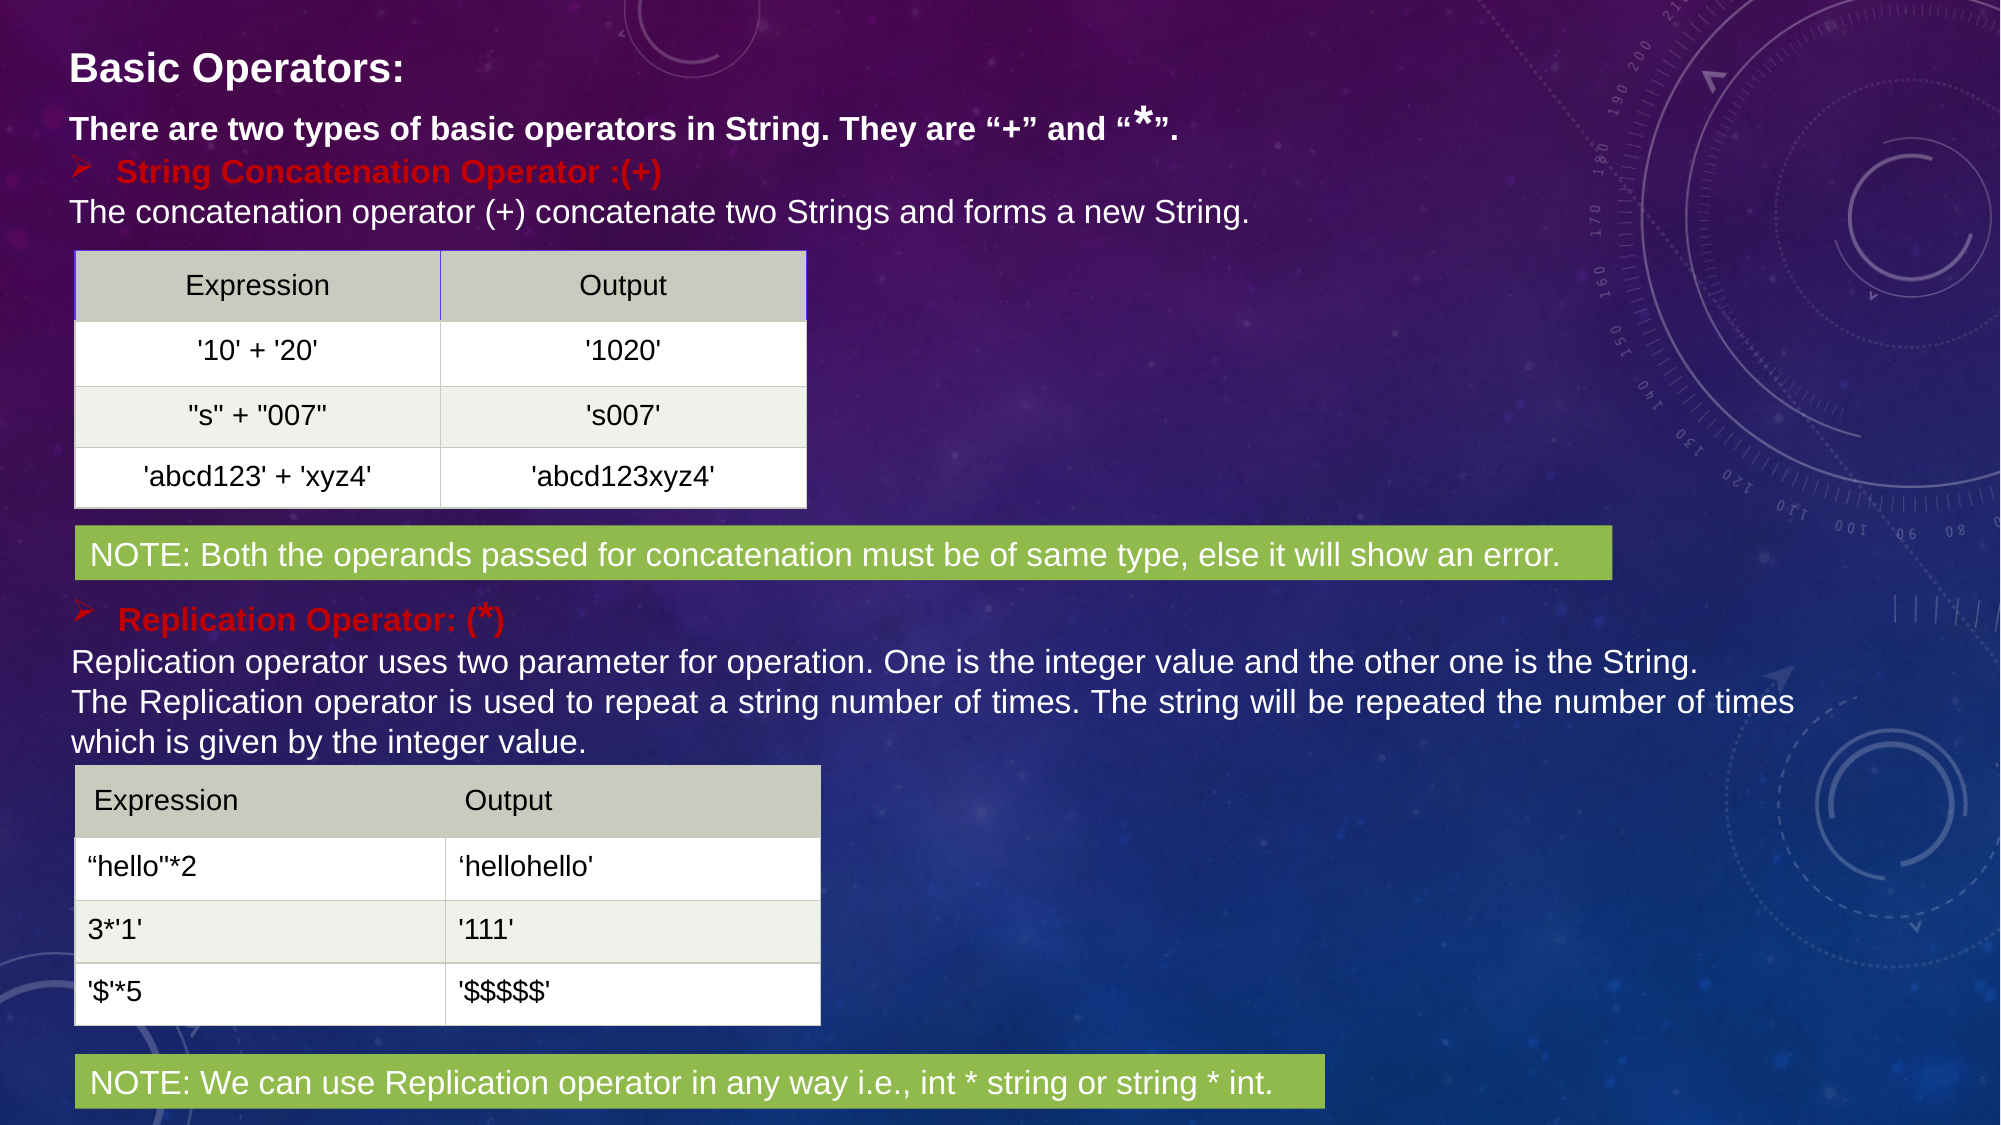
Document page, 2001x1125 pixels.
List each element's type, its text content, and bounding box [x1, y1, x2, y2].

text_box Replication Operator: (*) Replication operator uses two parameter for operation. One is the integer value and the other one is the String. The Replication operator is used to repeat a string number of times. The string will be repeated the number of times which is given by the integer value. [56, 582, 1813, 768]
picture [0, 0, 2001, 1125]
table_header Expression [76, 251, 440, 320]
table_cell 's007' [441, 387, 806, 447]
text_box NOTE: We can use Replication operator in any way i.e., int * string or string * int. [75, 1054, 1325, 1109]
table_cell ‘hellohello' [446, 838, 820, 900]
table_cell '$'*5 [76, 964, 445, 1025]
table_cell "s" + "007" [76, 387, 440, 447]
table_cell “hello"*2 [76, 838, 445, 900]
table_cell 3*'1' [76, 901, 445, 962]
table_cell '10' + '20' [76, 322, 440, 386]
text_box Basic Operators: There are two types of basic operators in String. They are “+” and “*”. String Concatenation Operator :(+) The concatenation operator (+) concatenate two Strings and forms a new String. [54, 33, 1655, 238]
table_cell 'abcd123' + 'xyz4' [76, 448, 440, 507]
table_header Expression [75, 765, 446, 837]
text_box NOTE: Both the operands passed for concatenation must be of same type, else it will show an error. [75, 525, 1613, 581]
table_header Output [446, 765, 821, 837]
table_cell '111' [446, 901, 820, 962]
table_header Output [441, 251, 806, 320]
table_cell 'abcd123xyz4' [441, 448, 806, 507]
table_cell '1020' [441, 322, 806, 386]
table_cell '$$$$$' [446, 964, 820, 1025]
